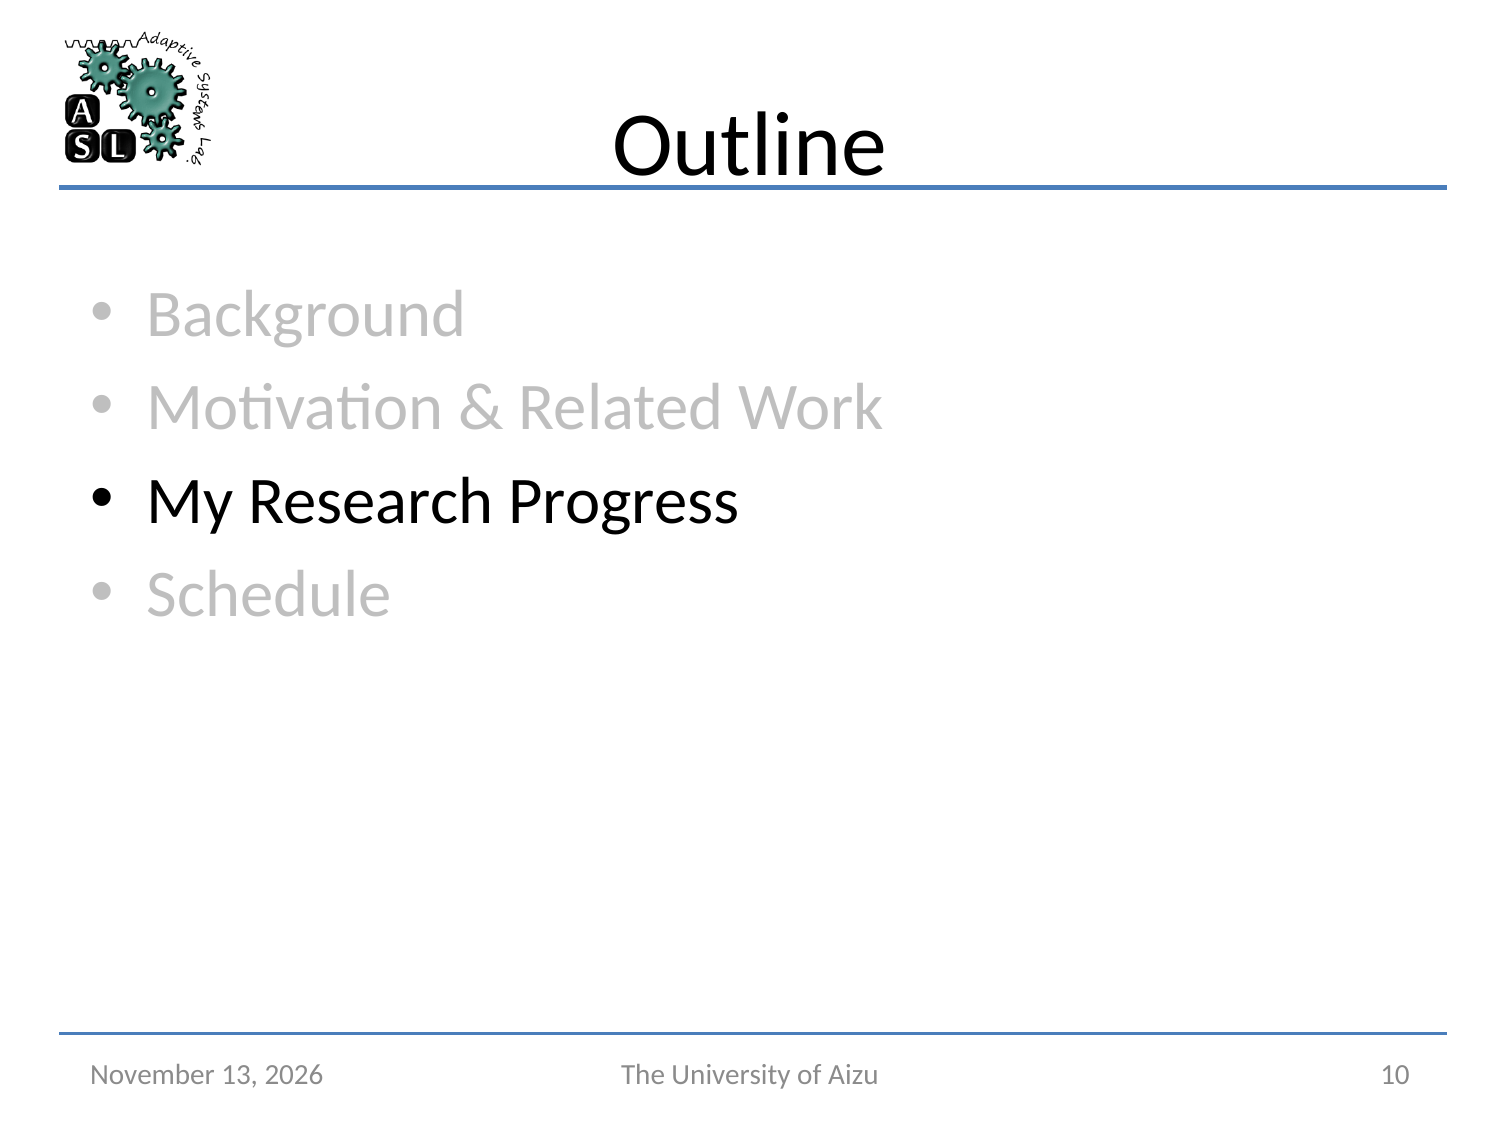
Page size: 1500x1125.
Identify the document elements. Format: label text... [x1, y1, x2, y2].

picture [58, 30, 211, 169]
list Background Motivation & Related Work My Research Progress Schedule [75, 262, 1425, 1005]
footer The University of Aizu [512, 1042, 988, 1103]
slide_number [75, 1042, 425, 1103]
title Outline [75, 45, 1425, 233]
slide_number 10 [1074, 1042, 1425, 1103]
